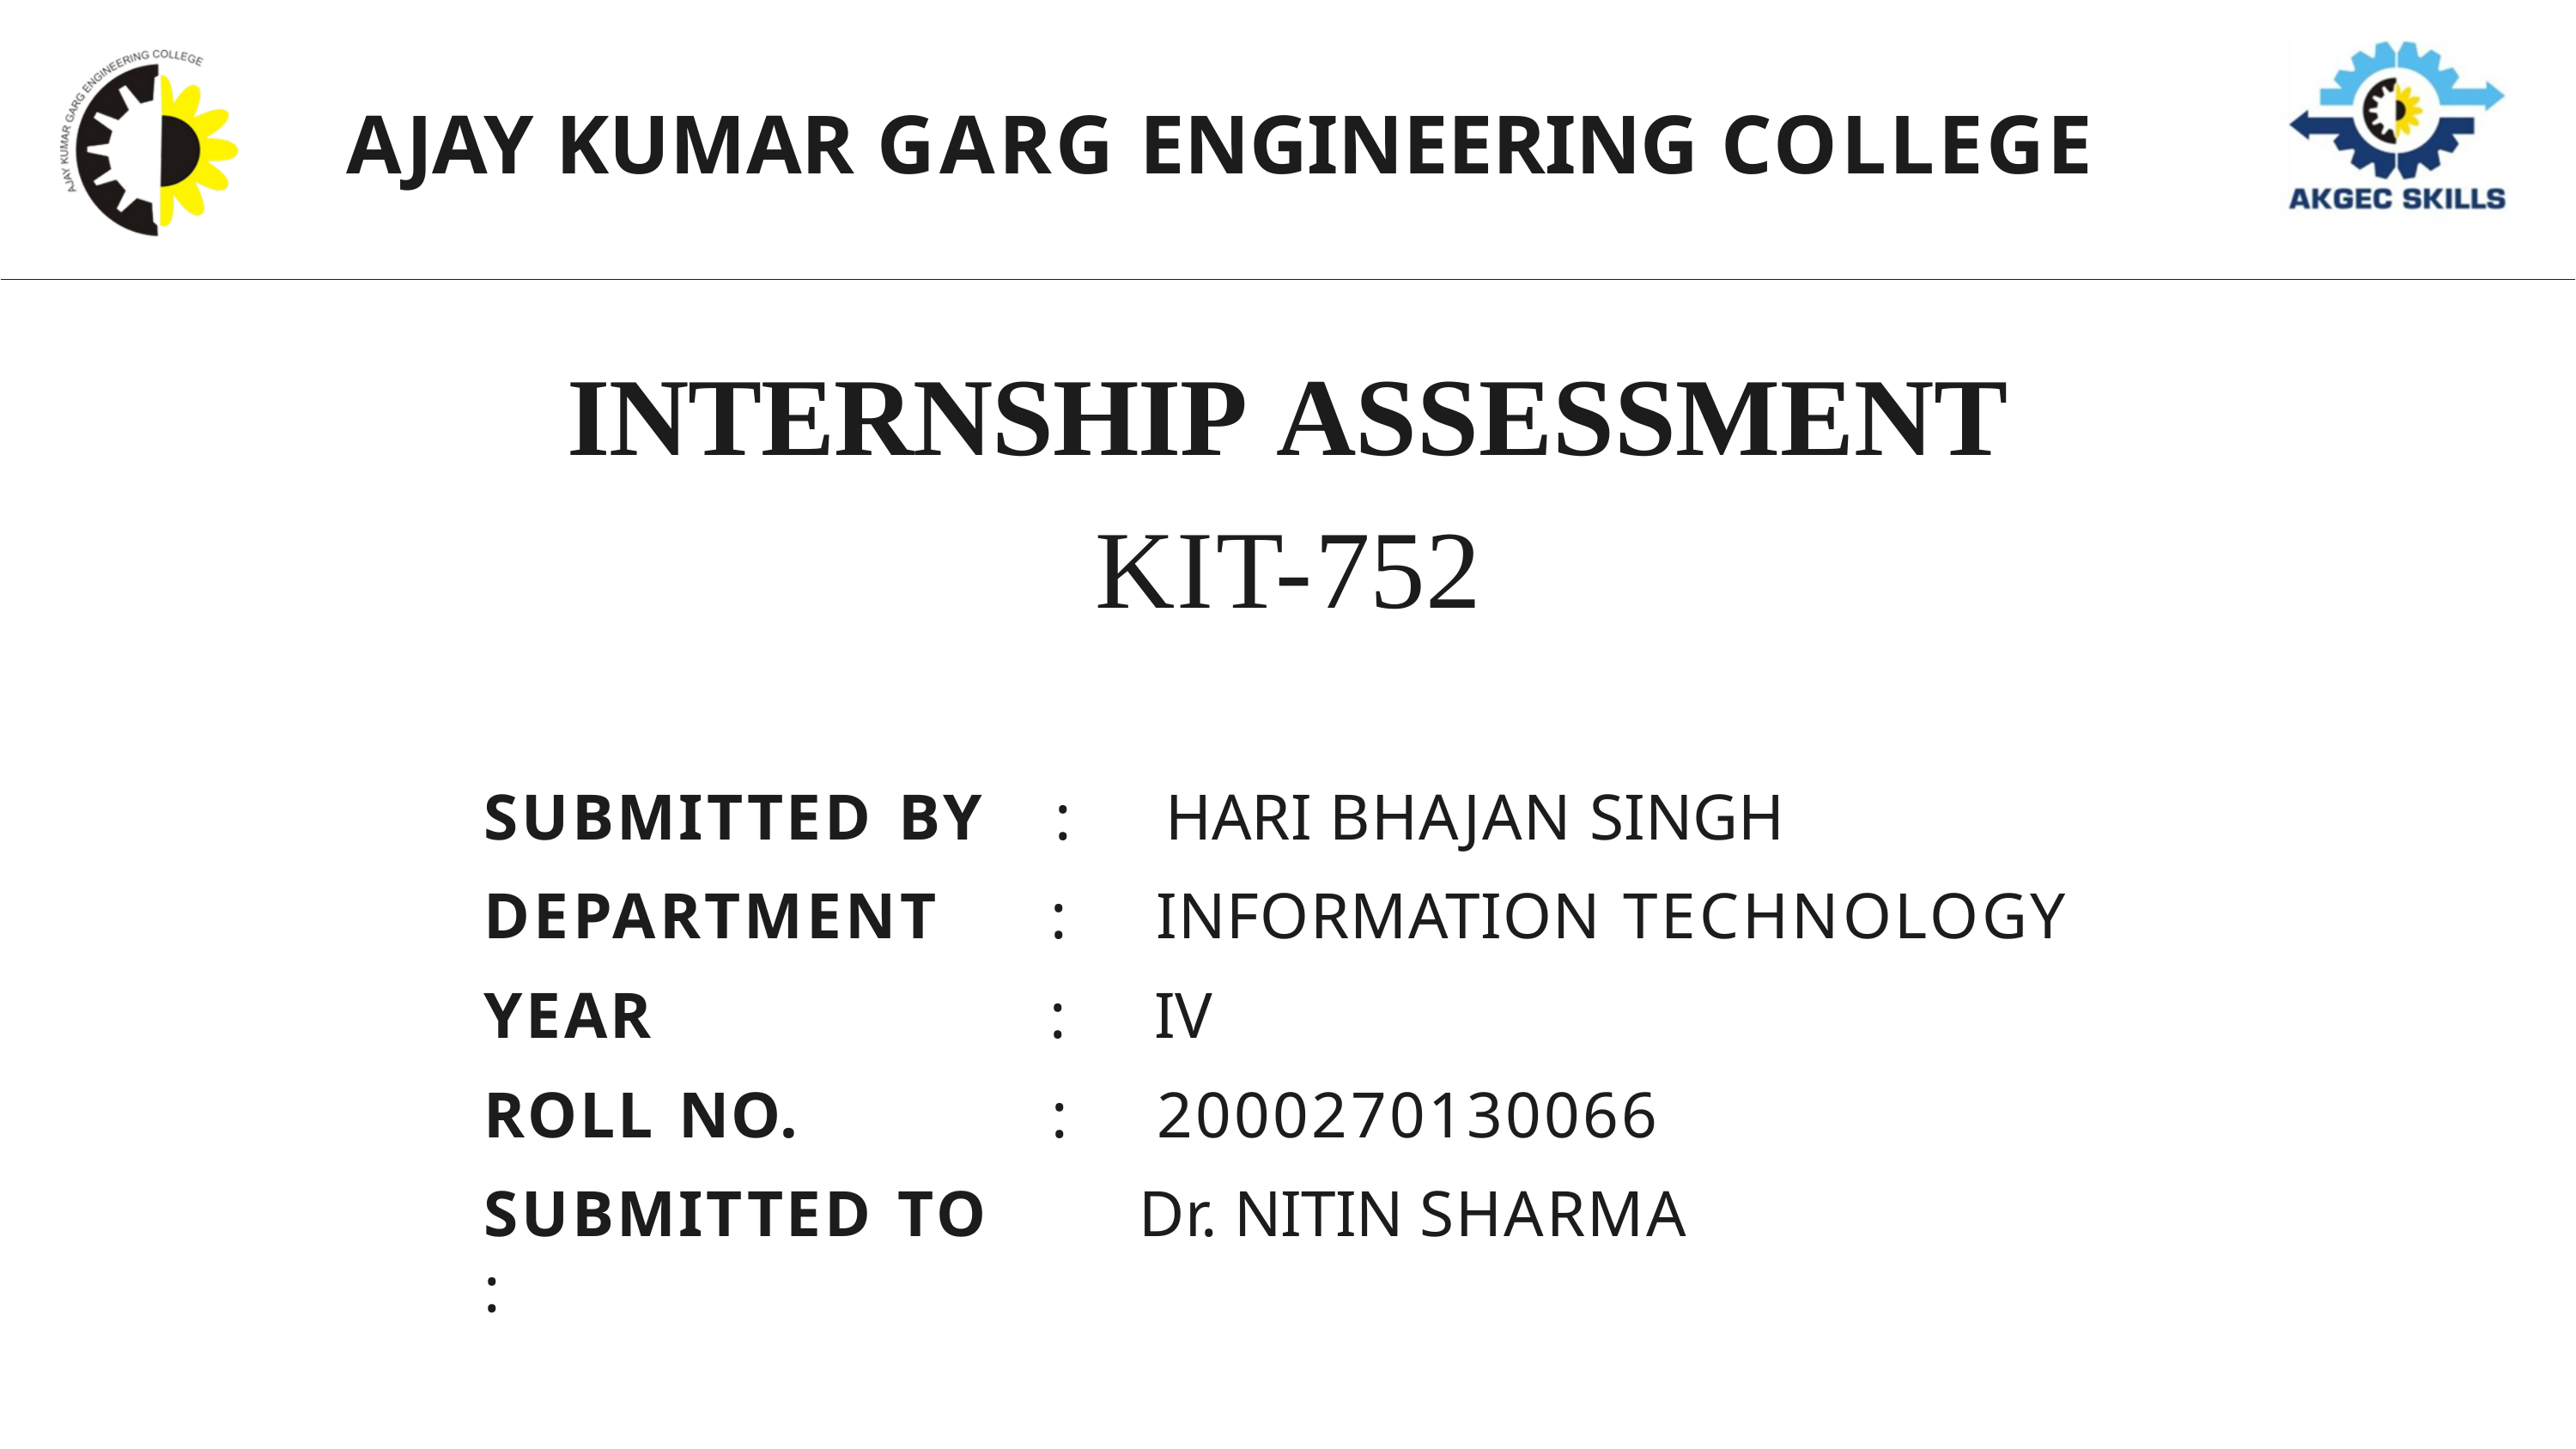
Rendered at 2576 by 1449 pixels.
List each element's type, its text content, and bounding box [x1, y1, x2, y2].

text_box INTERNSHIP ASSESSMENT KIT-752 [564, 322, 2012, 630]
text_box SUBMITTED TO : [482, 1172, 1072, 1325]
picture [2278, 38, 2511, 224]
text_box : HARI BHAJAN SINGH : INFORMATION TECHNOLOGY : IV : 2000270130066 Dr. NITIN SHARMA [1048, 751, 2128, 1250]
title AJAY KUMAR GARG ENGINEERING COLLEGE [64, 63, 2512, 336]
text_box SUBMITTED BY DEPARTMENT YEAR ROLL NO. [482, 751, 1010, 1150]
picture [59, 50, 249, 239]
